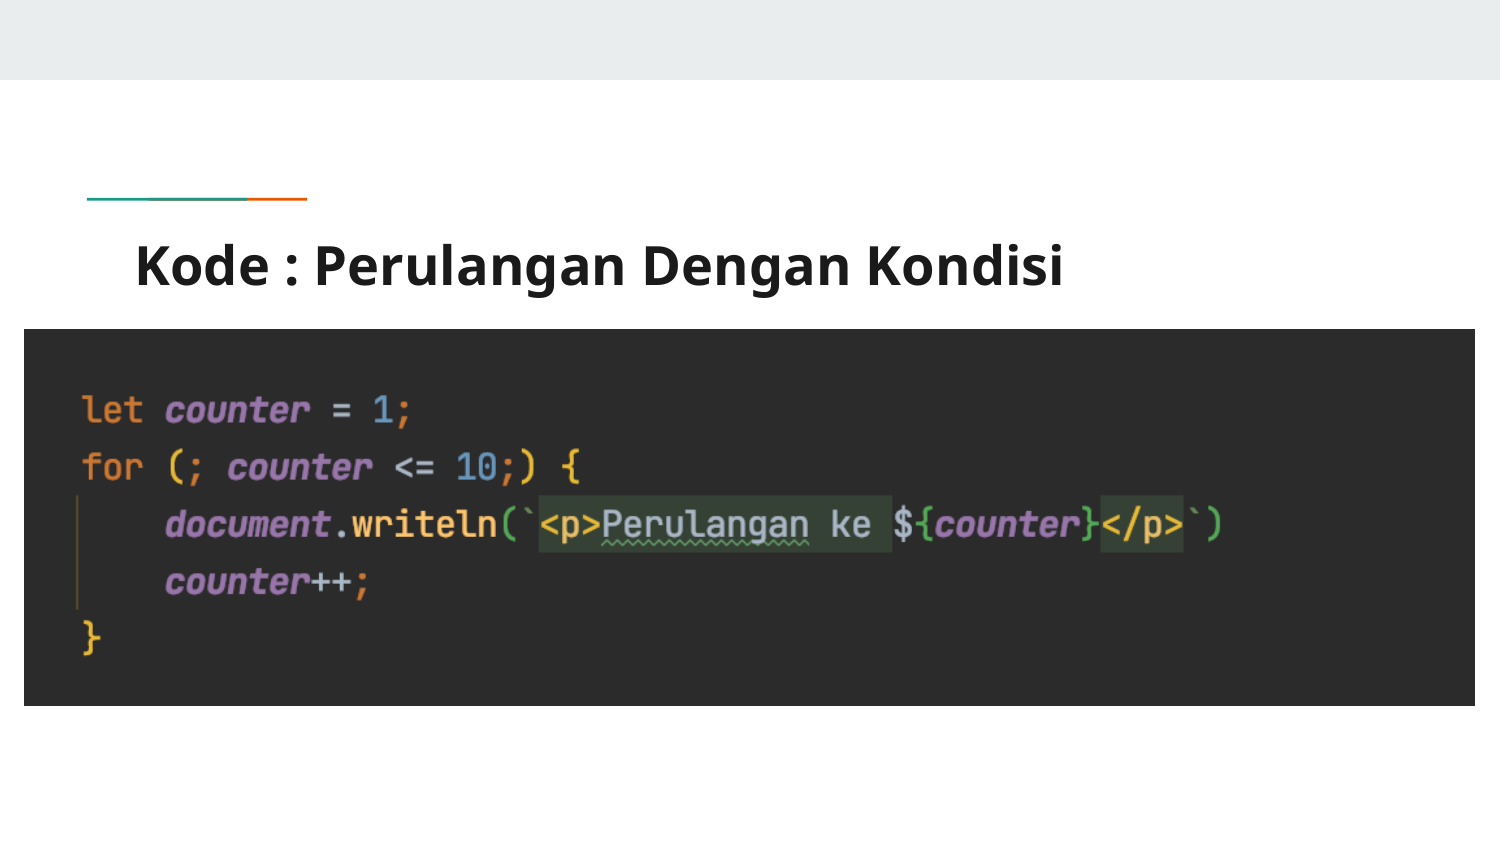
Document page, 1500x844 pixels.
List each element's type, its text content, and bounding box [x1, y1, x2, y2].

picture [24, 328, 1476, 707]
title Kode : Perulangan Dengan Kondisi [119, 216, 1381, 305]
